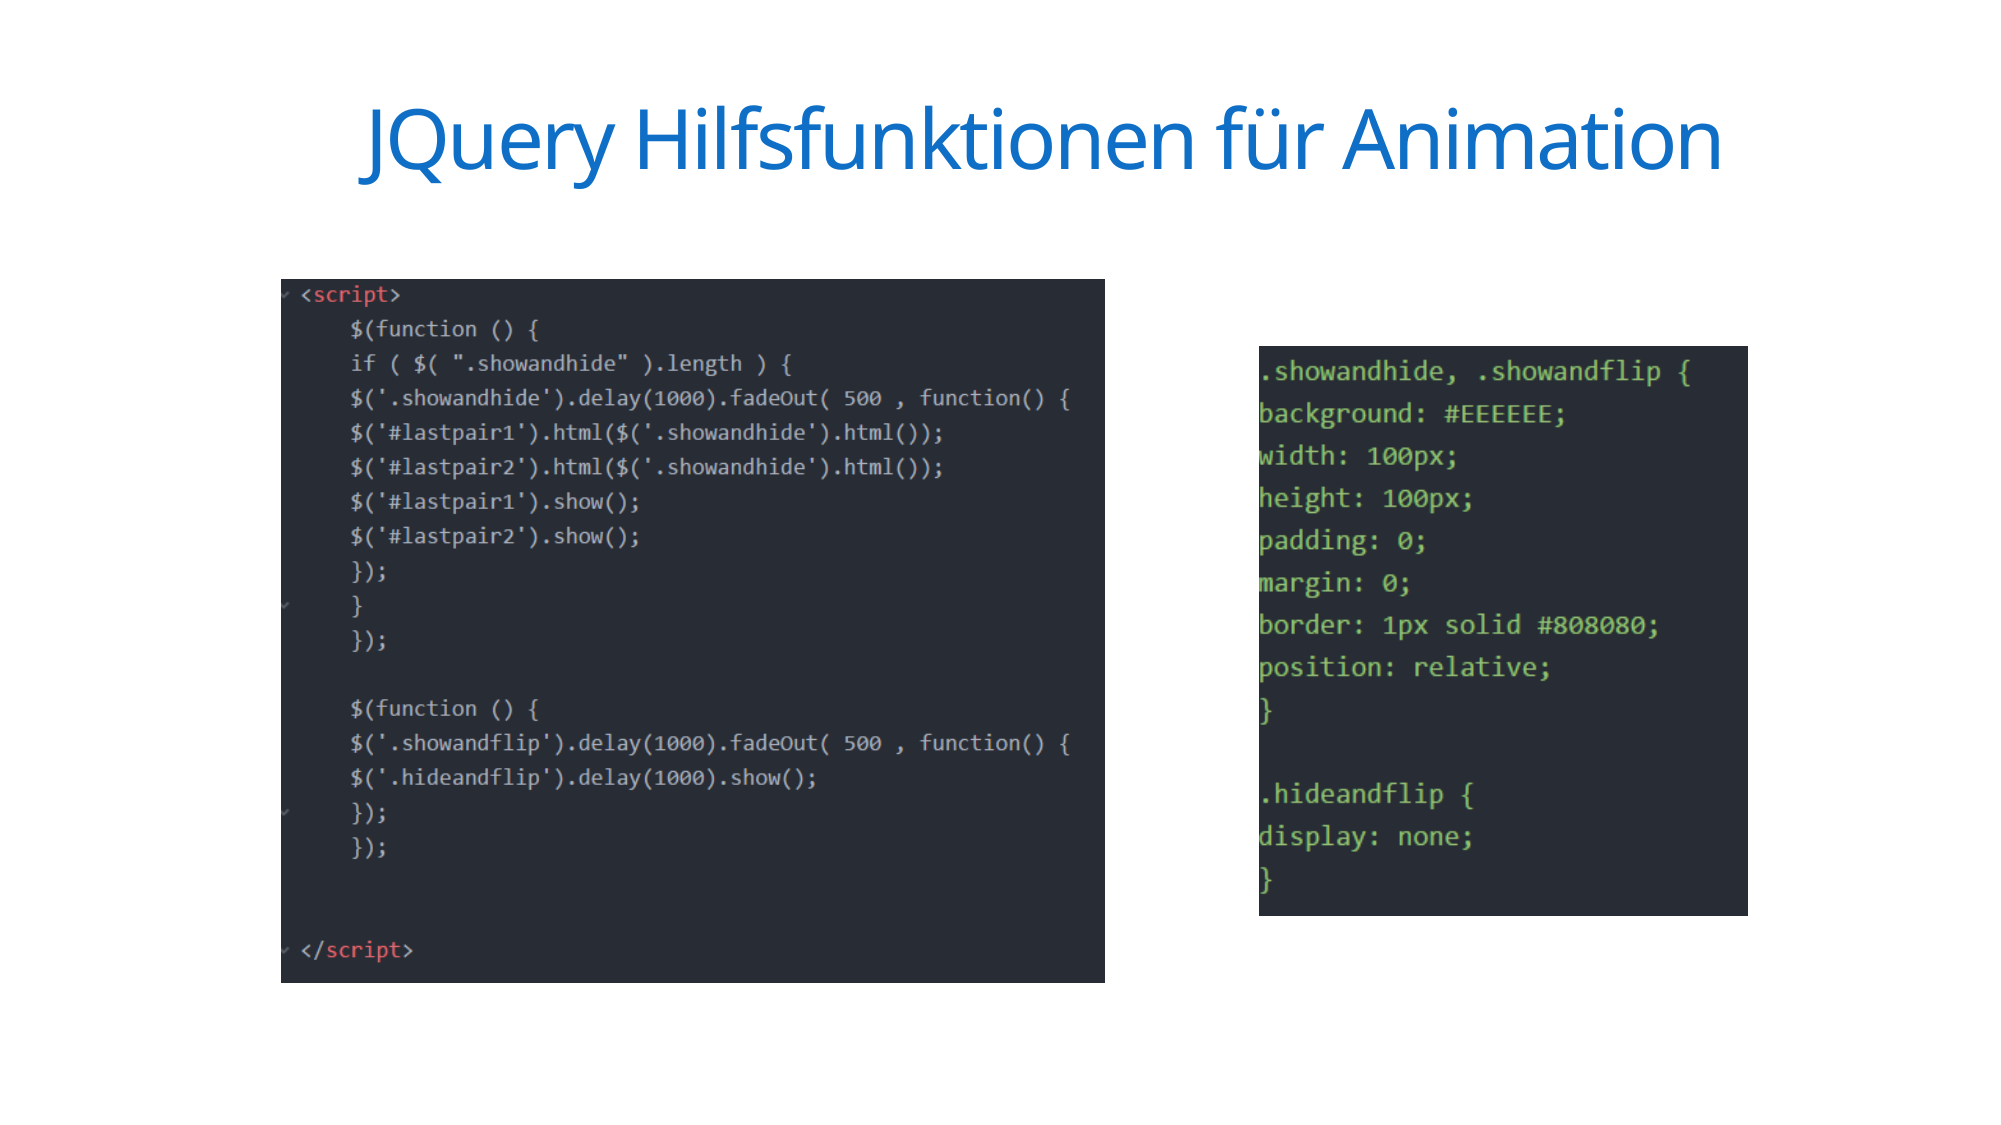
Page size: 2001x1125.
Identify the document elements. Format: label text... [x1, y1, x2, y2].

title JQuery Hilfsfunktionen für Animation [350, 57, 2000, 330]
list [281, 278, 1105, 983]
picture [1259, 346, 1748, 916]
